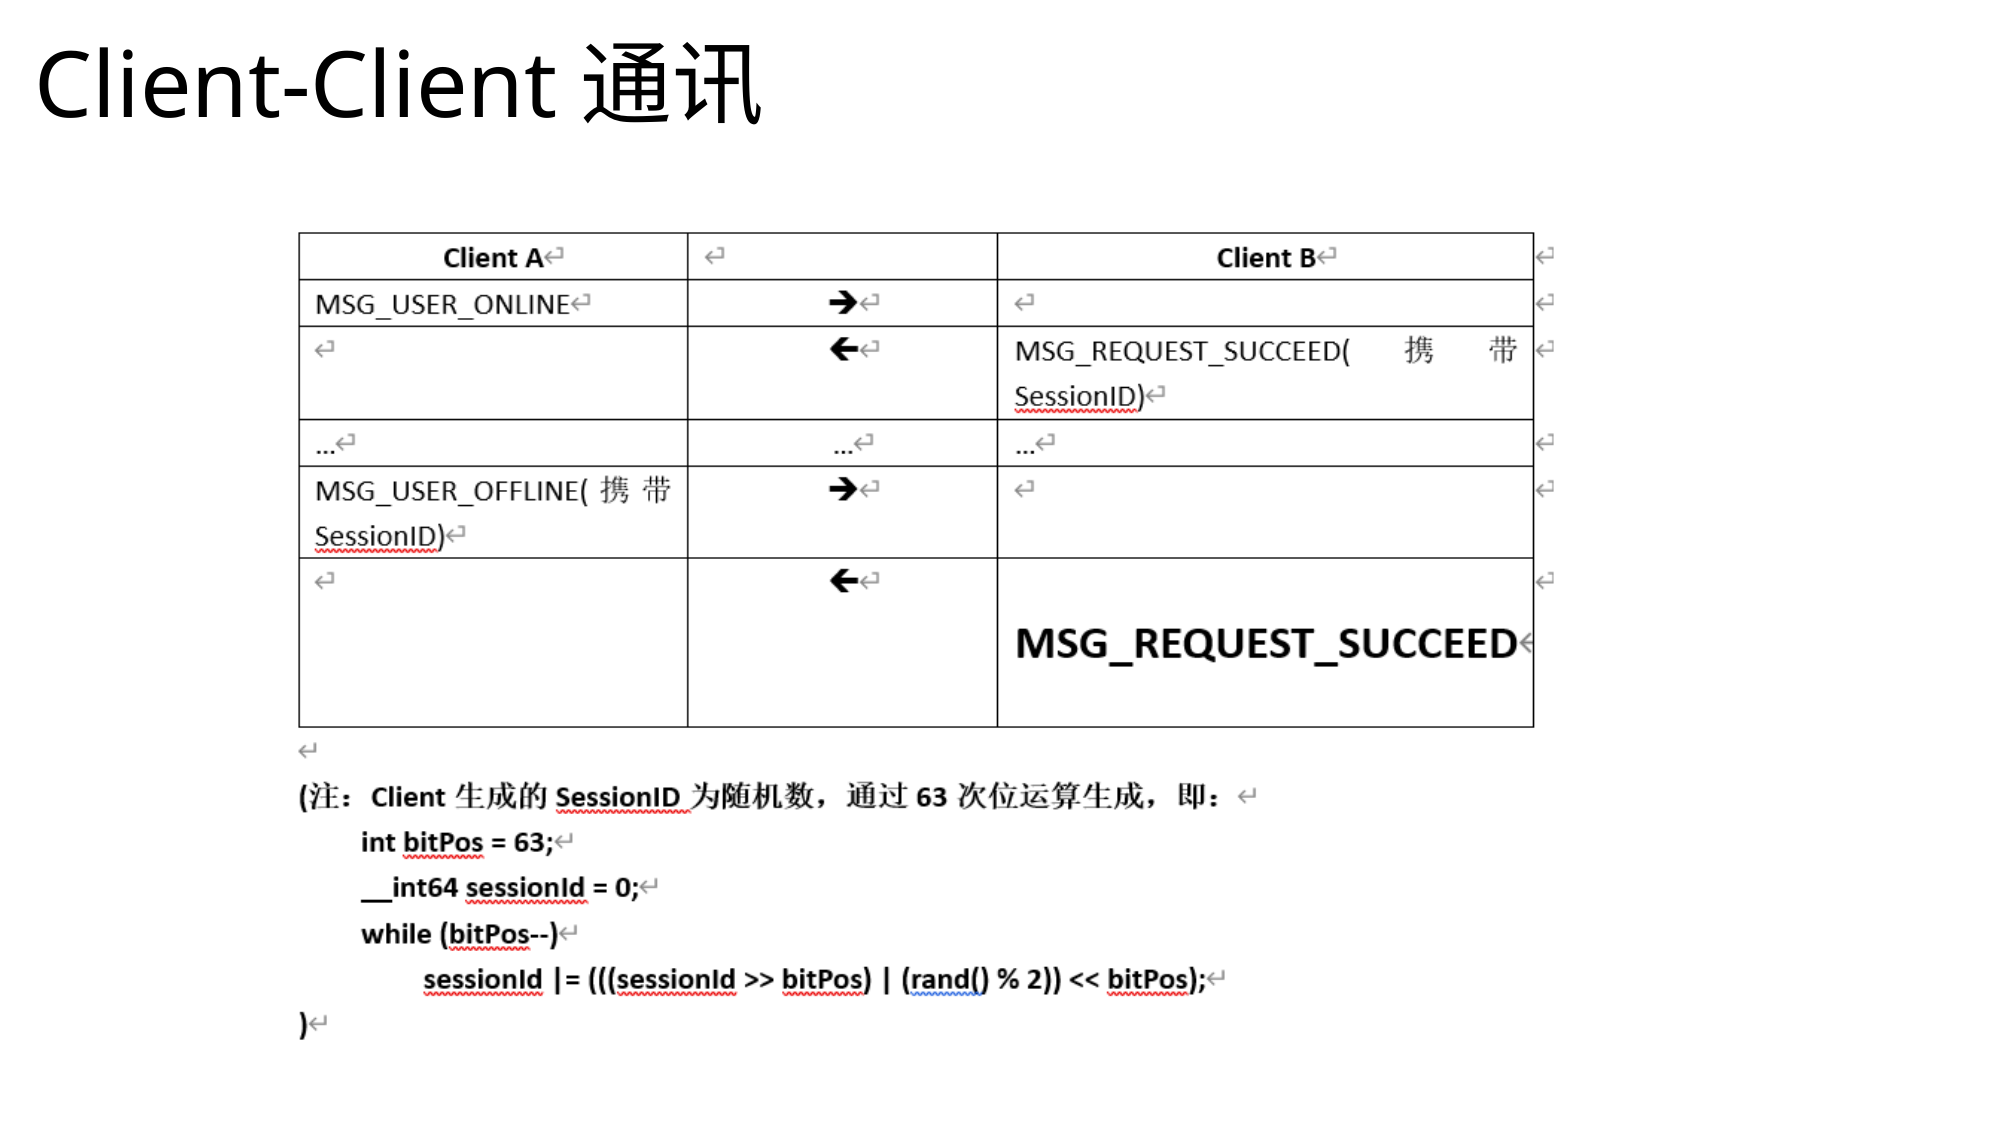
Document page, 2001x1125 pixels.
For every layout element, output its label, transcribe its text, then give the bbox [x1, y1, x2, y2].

text_box Client-Client通讯 [19, 21, 1520, 153]
picture [254, 199, 1603, 1053]
